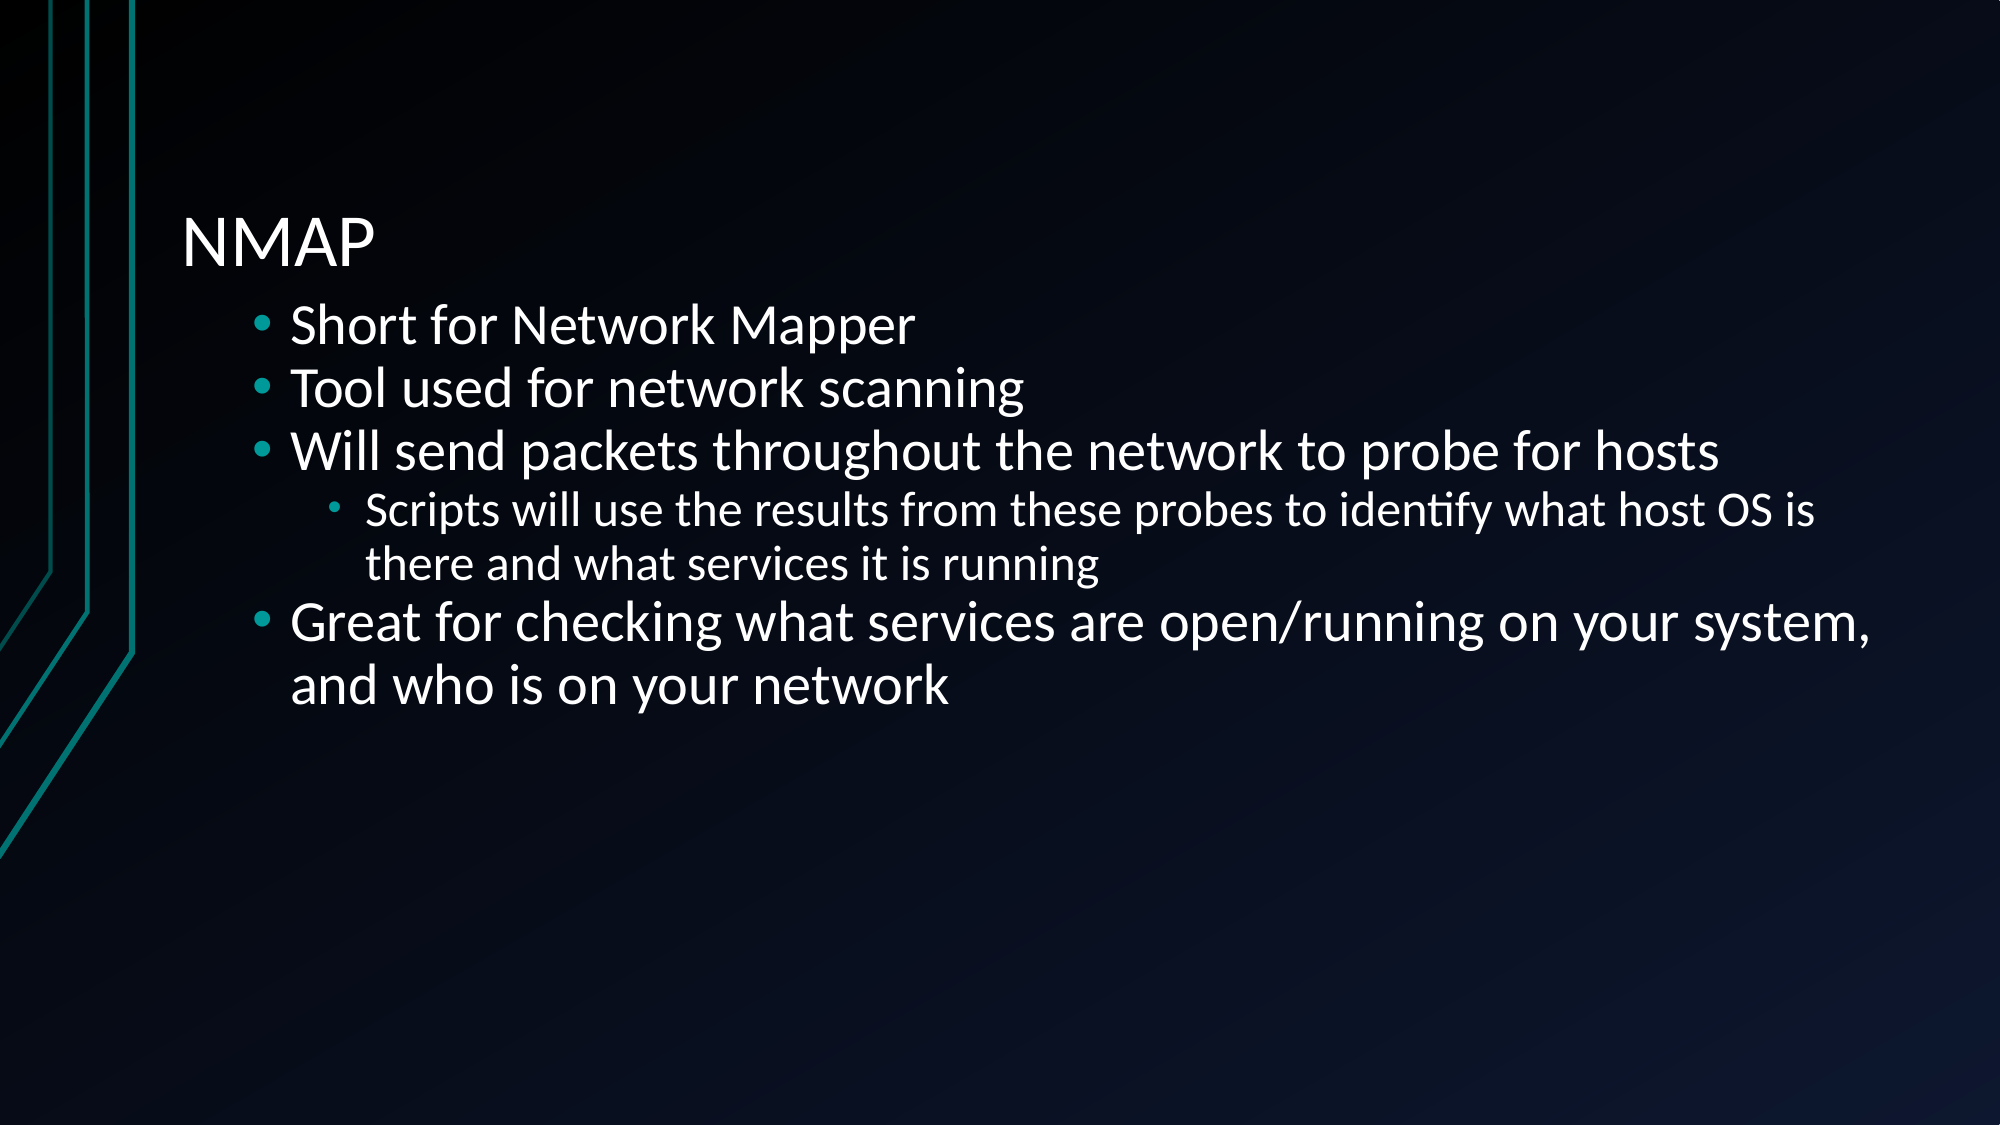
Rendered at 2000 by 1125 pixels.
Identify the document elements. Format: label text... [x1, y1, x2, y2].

list Short for Network Mapper Tool used for network scanning Will send packets throughout the network to probe for hosts Scripts will use the results from these probes to identify what host OS is there and what services it is running Great for checking what services are open/running on your system, and who is on your network [199, 279, 1900, 1012]
title NMAP [166, 96, 1867, 298]
